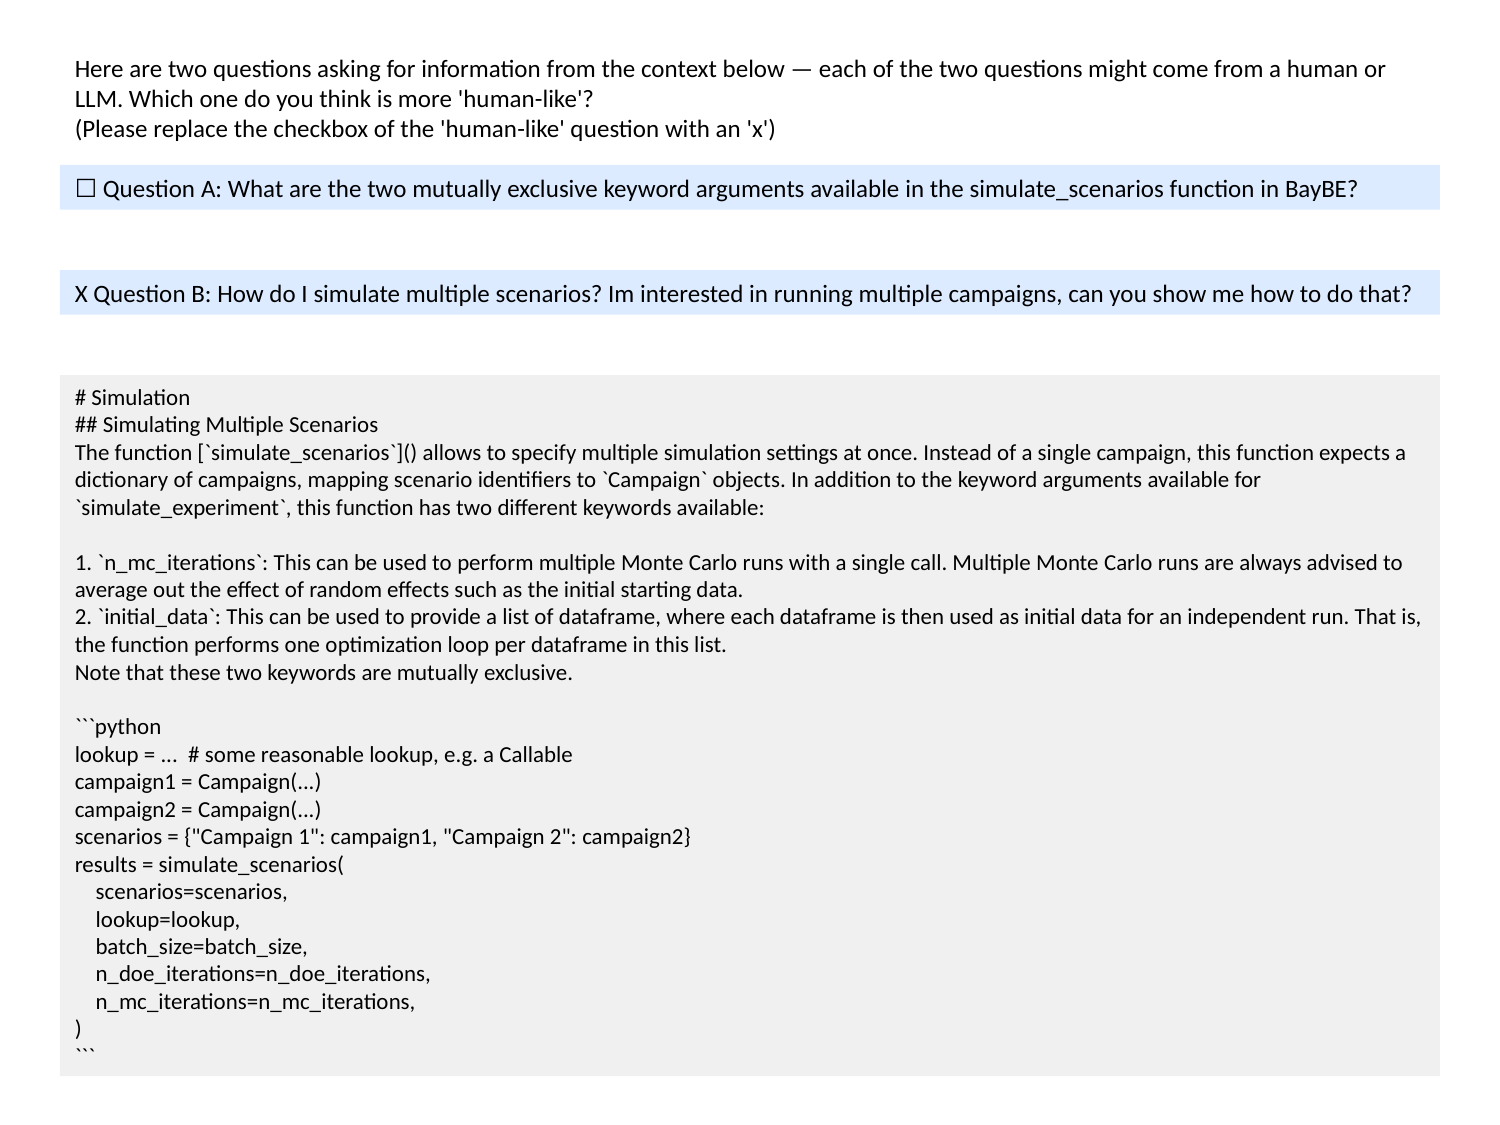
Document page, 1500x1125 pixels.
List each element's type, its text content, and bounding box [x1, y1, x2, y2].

text_box ☐ Question A: What are the two mutually exclusive keyword arguments available in the simulate_scenarios function in BayBE? [59, 164, 1440, 210]
text_box X Question B: How do I simulate multiple scenarios? Im interested in running multiple campaigns, can you show me how to do that? [59, 270, 1440, 315]
text_box Here are two questions asking for information from the context below — each of the two questions might come from a human or LLM. Which one do you think is more 'human-like'? (Please replace the checkbox of the 'human-like' question with an 'x') [59, 45, 1440, 150]
text_box # Simulation ## Simulating Multiple Scenarios The function [`simulate_scenarios`]() allows to specify multiple simulation settings at once. Instead of a single campaign, this function expects a dictionary of campaigns, mapping scenario identifiers to `Campaign` objects. In addition to the keyword arguments available for `simulate_experiment`, this function has two different keywords available: 1. `n_mc_iterations`: This can be used to perform multiple Monte Carlo runs with a single call. Multiple Monte Carlo runs are always advised to average out the effect of random effects such as the initial starting data. 2. `initial_data`: This can be used to provide a list of dataframe, where each dataframe is then used as initial data for an independent run. That is, the function performs one optimization loop per dataframe in this list. Note that these two keywords are mutually exclusive. ```python lookup = ... # some reasonable lookup, e.g. a Callable campaign1 = Campaign(...) campaign2 = Campaign(...) scenarios = {"Campaign 1": campaign1, "Campaign 2": campaign2} results = simulate_scenarios( scenarios=scenarios, lookup=lookup, batch_size=batch_size, n_doe_iterations=n_doe_iterations, n_mc_iterations=n_mc_iterations, ) ``` [59, 375, 1440, 1077]
